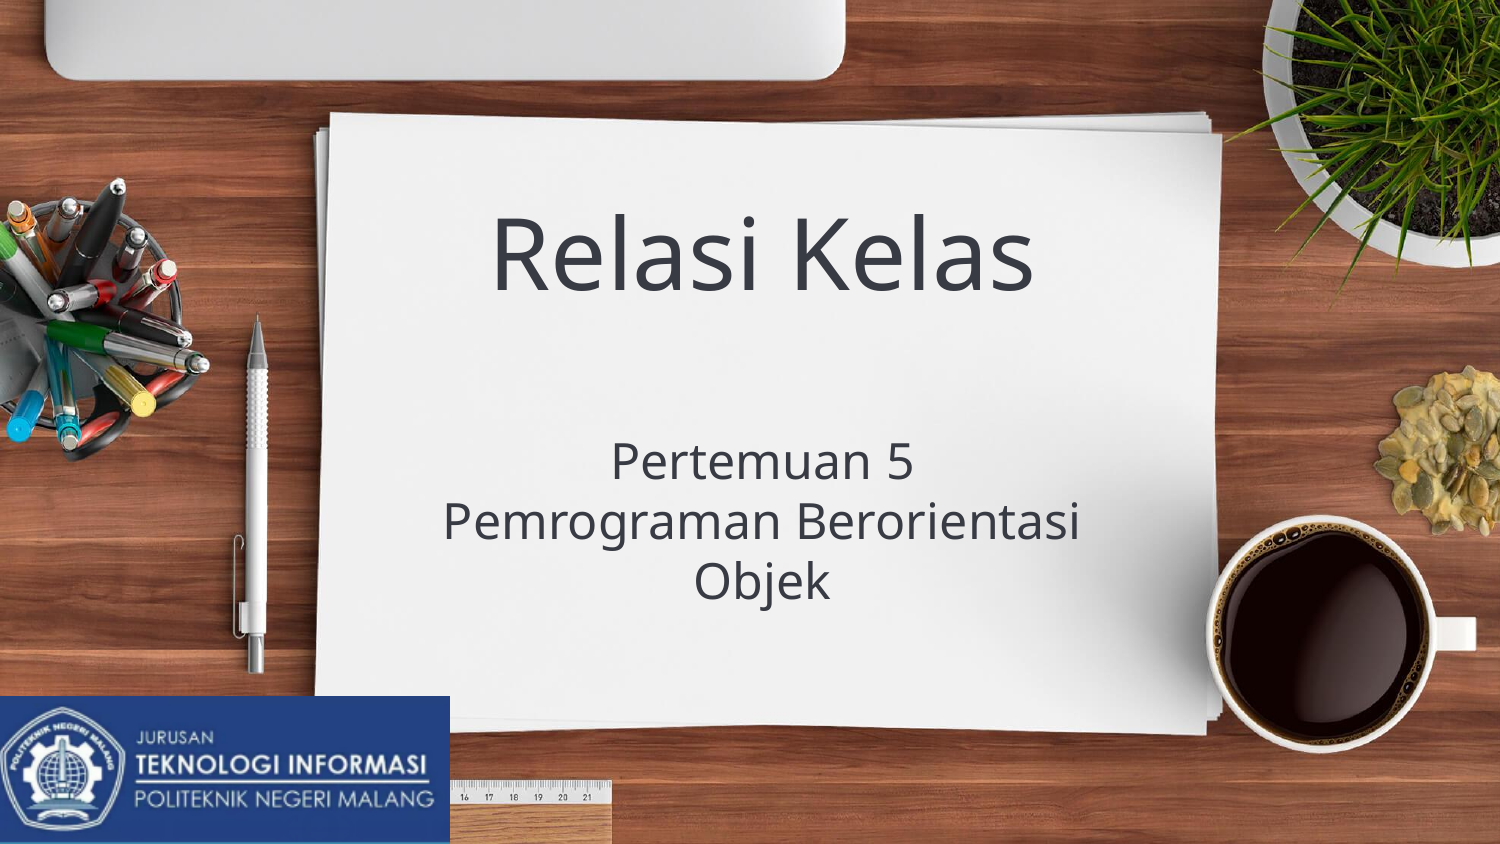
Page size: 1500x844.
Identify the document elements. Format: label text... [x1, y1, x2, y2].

picture [0, 0, 1500, 844]
title Relasi Kelas Pertemuan 5 Pemrograman Berorientasi Objek [378, 304, 1147, 496]
